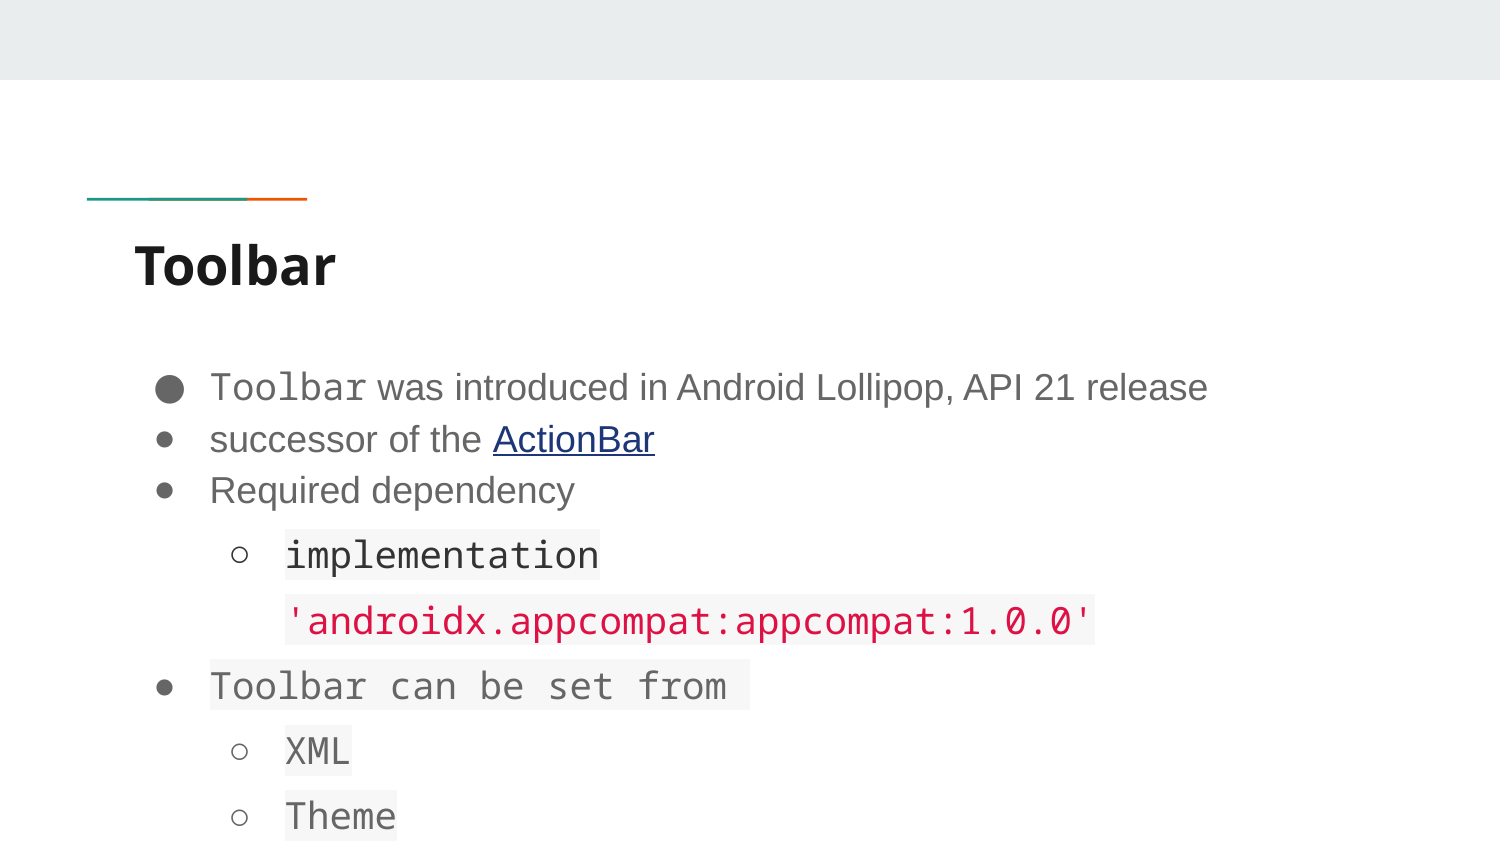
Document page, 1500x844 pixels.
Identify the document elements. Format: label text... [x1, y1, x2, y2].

title Toolbar [119, 216, 1381, 305]
list Toolbar was introduced in Android Lollipop, API 21 release successor of the ActionBar Required dependency implementation 'androidx.appcompat:appcompat:1.0.0' Toolbar can be set from XML Theme [119, 341, 1381, 712]
